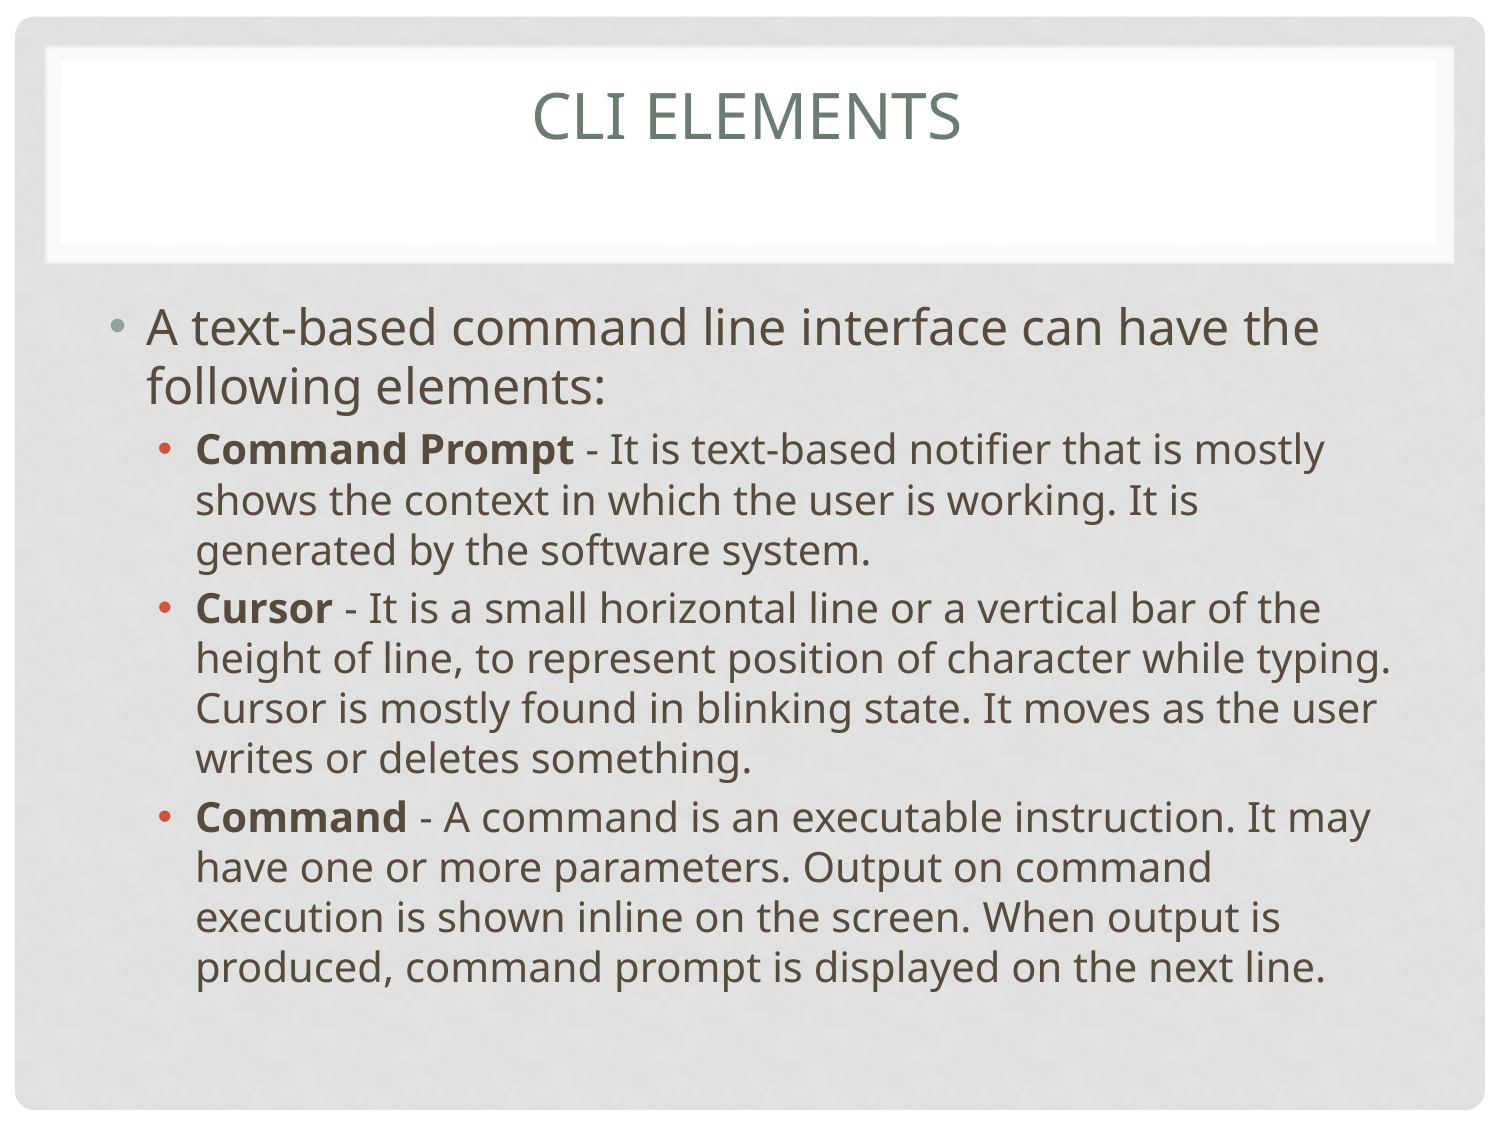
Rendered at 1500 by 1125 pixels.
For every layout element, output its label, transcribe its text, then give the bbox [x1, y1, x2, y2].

title CLI Elements [69, 66, 1425, 238]
list A text-based command line interface can have the following elements: Command Prompt - It is text-based notifier that is mostly shows the context in which the user is working. It is generated by the software system. Cursor - It is a small horizontal line or a vertical bar of the height of line, to represent position of character while typing. Cursor is mostly found in blinking state. It moves as the user writes or deletes something. Command - A command is an executable instruction. It may have one or more parameters. Output on command execution is shown inline on the screen. When output is produced, command prompt is displayed on the next line. [75, 287, 1425, 1005]
